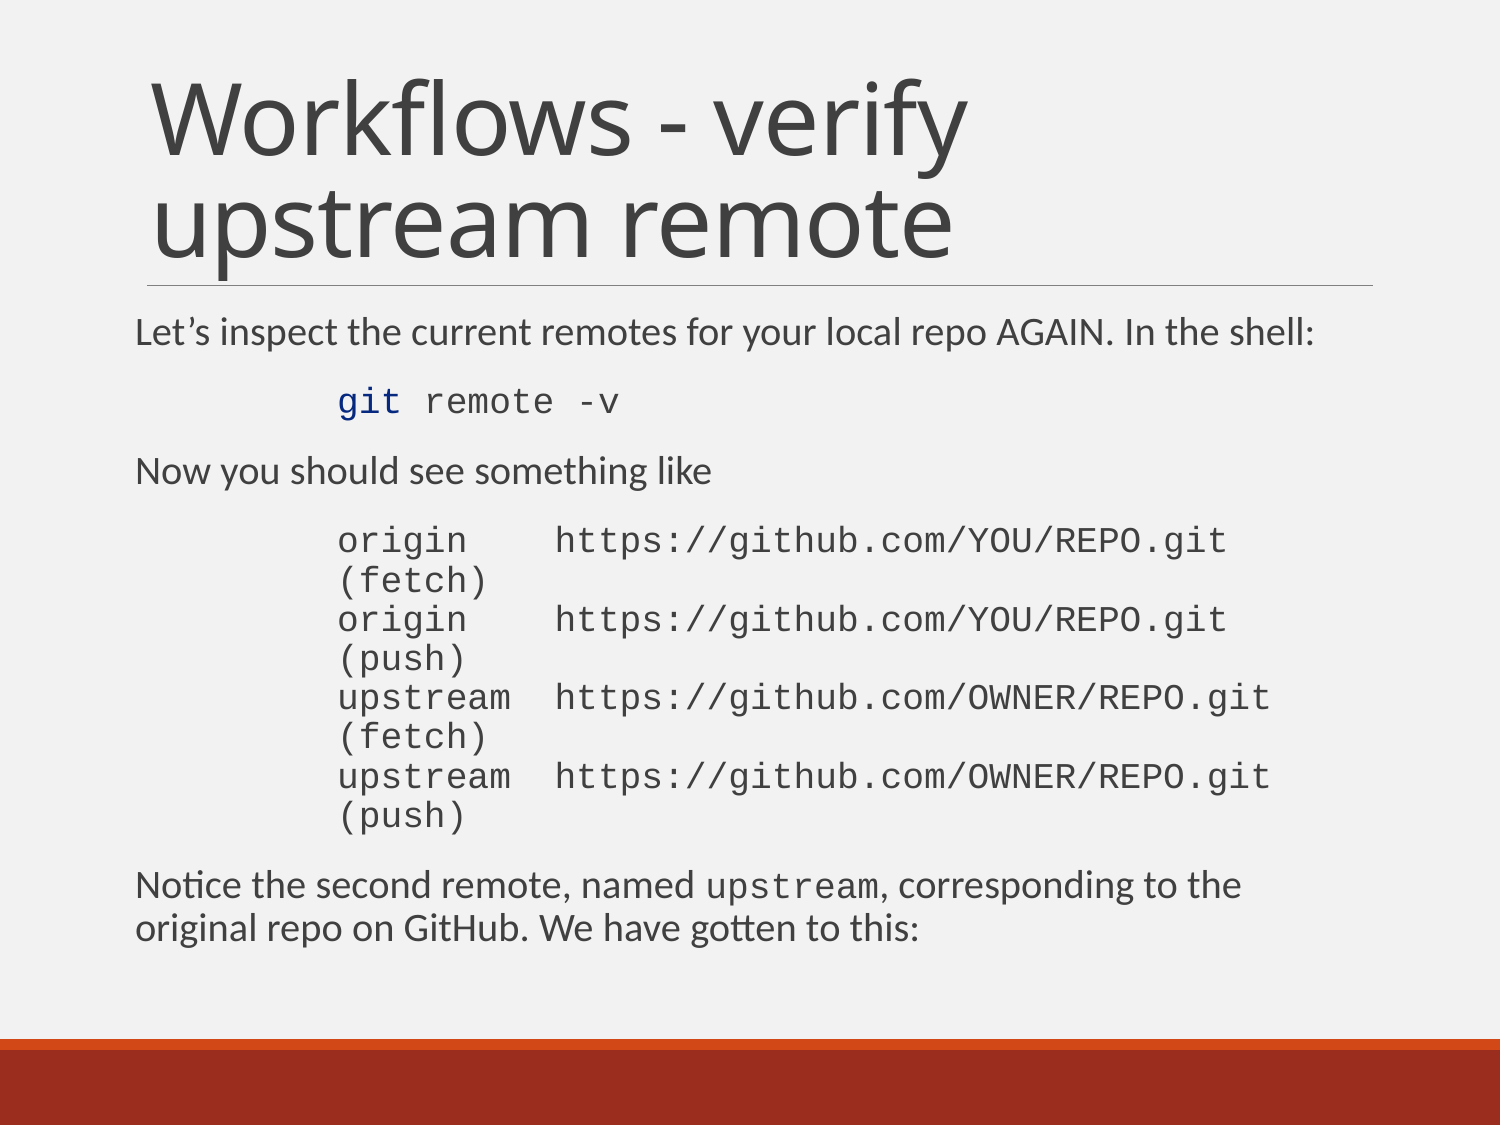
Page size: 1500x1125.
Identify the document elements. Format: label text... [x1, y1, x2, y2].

list Let’s inspect the current remotes for your local repo AGAIN. In the shell: git remote -v Now you should see something like origin https://github.com/YOU/REPO.git (fetch) origin https://github.com/YOU/REPO.git (push) upstream https://github.com/OWNER/REPO.git (fetch) upstream https://github.com/OWNER/REPO.git (push) Notice the second remote, named upstream, corresponding to the original repo on GitHub. We have gotten to this: [135, 302, 1373, 963]
title Workflows - verify upstream remote [135, 47, 1373, 285]
